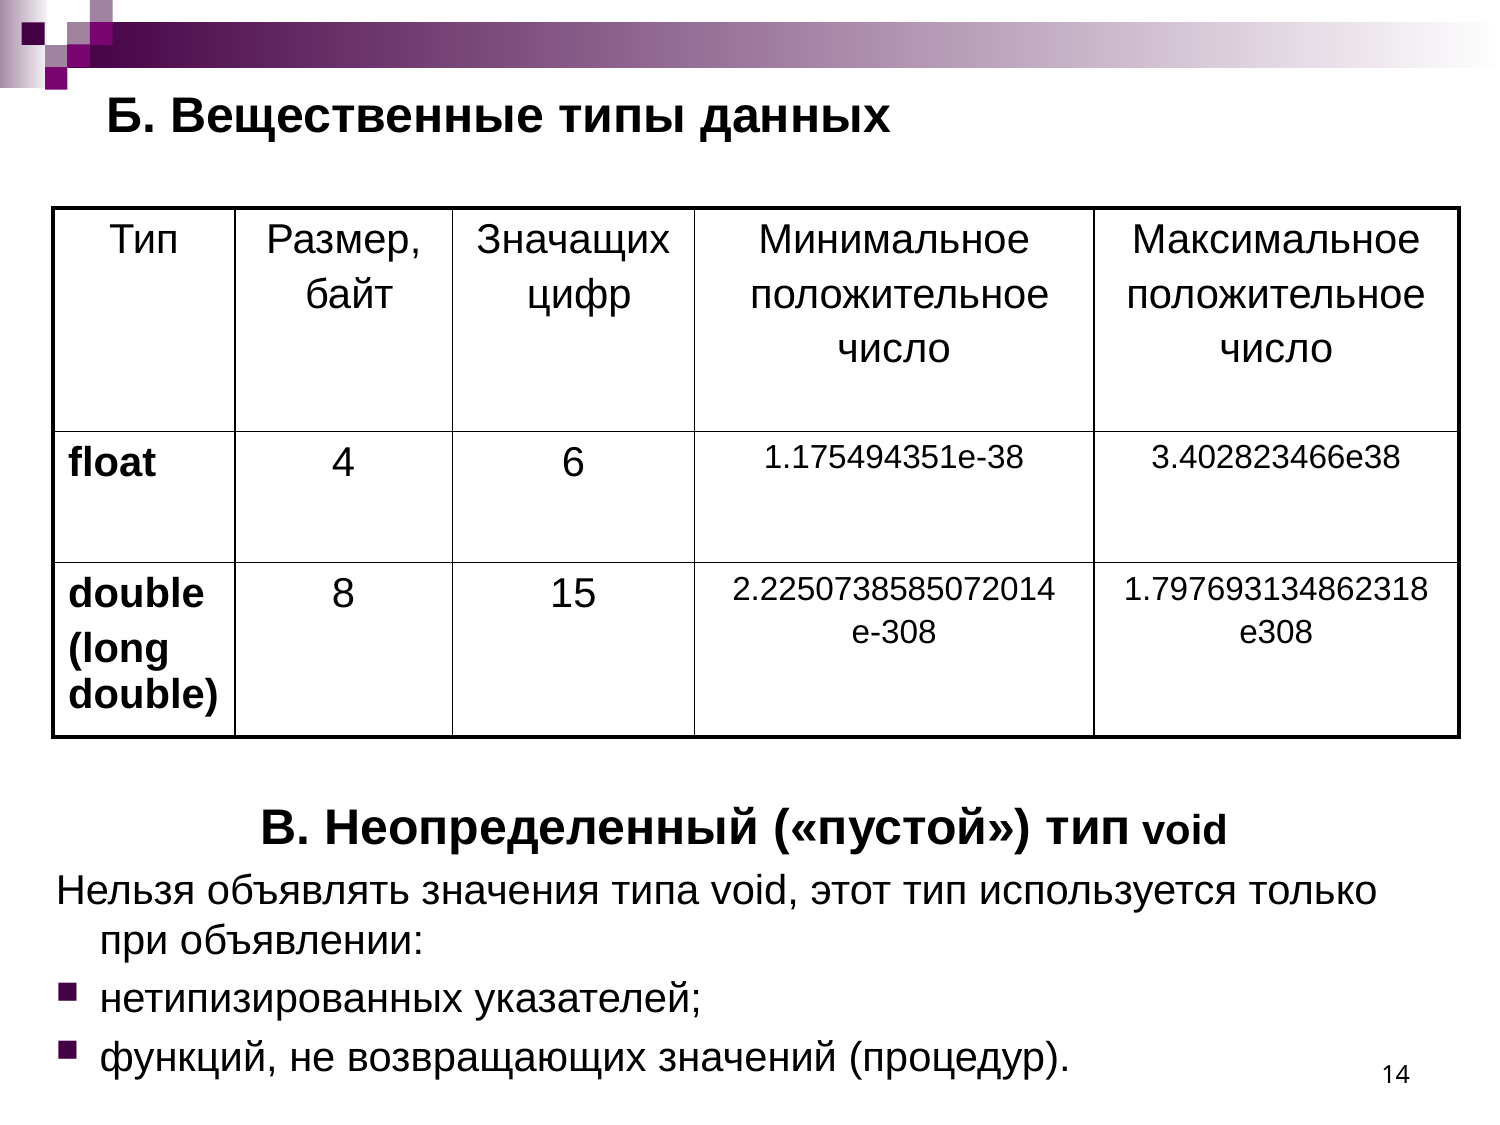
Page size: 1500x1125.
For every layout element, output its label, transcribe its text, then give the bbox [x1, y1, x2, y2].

table_header Размер, байт [236, 210, 452, 431]
table_header Максимальное положительное число [1095, 210, 1457, 431]
table_cell 1.797693134862318 e308 [1095, 563, 1457, 735]
table_header Значащих цифр [453, 210, 694, 431]
table_cell 8 [236, 563, 452, 735]
table_cell float [55, 432, 234, 562]
table_cell 1.175494351е-38 [695, 432, 1093, 562]
table_header Минимальное положительное число [695, 210, 1093, 431]
table_cell 3.402823466е38 [1095, 432, 1457, 562]
table_cell 2.2250738585072014 е-308 [695, 563, 1093, 735]
text_box В. Неопределенный («пустой») тип void Нельзя объявлять значения типа void, этот тип используется только при объявлении: нетипизированных указателей; функций, не возвращающих значений (процедур). [41, 786, 1459, 1106]
table_cell 4 [236, 432, 452, 562]
table_cell 6 [453, 432, 694, 562]
table_cell double (long double) [55, 563, 234, 735]
table_header Тип [55, 210, 234, 431]
table_cell 15 [453, 563, 694, 735]
title Б. Вещественные типы данных [74, 44, 1436, 173]
